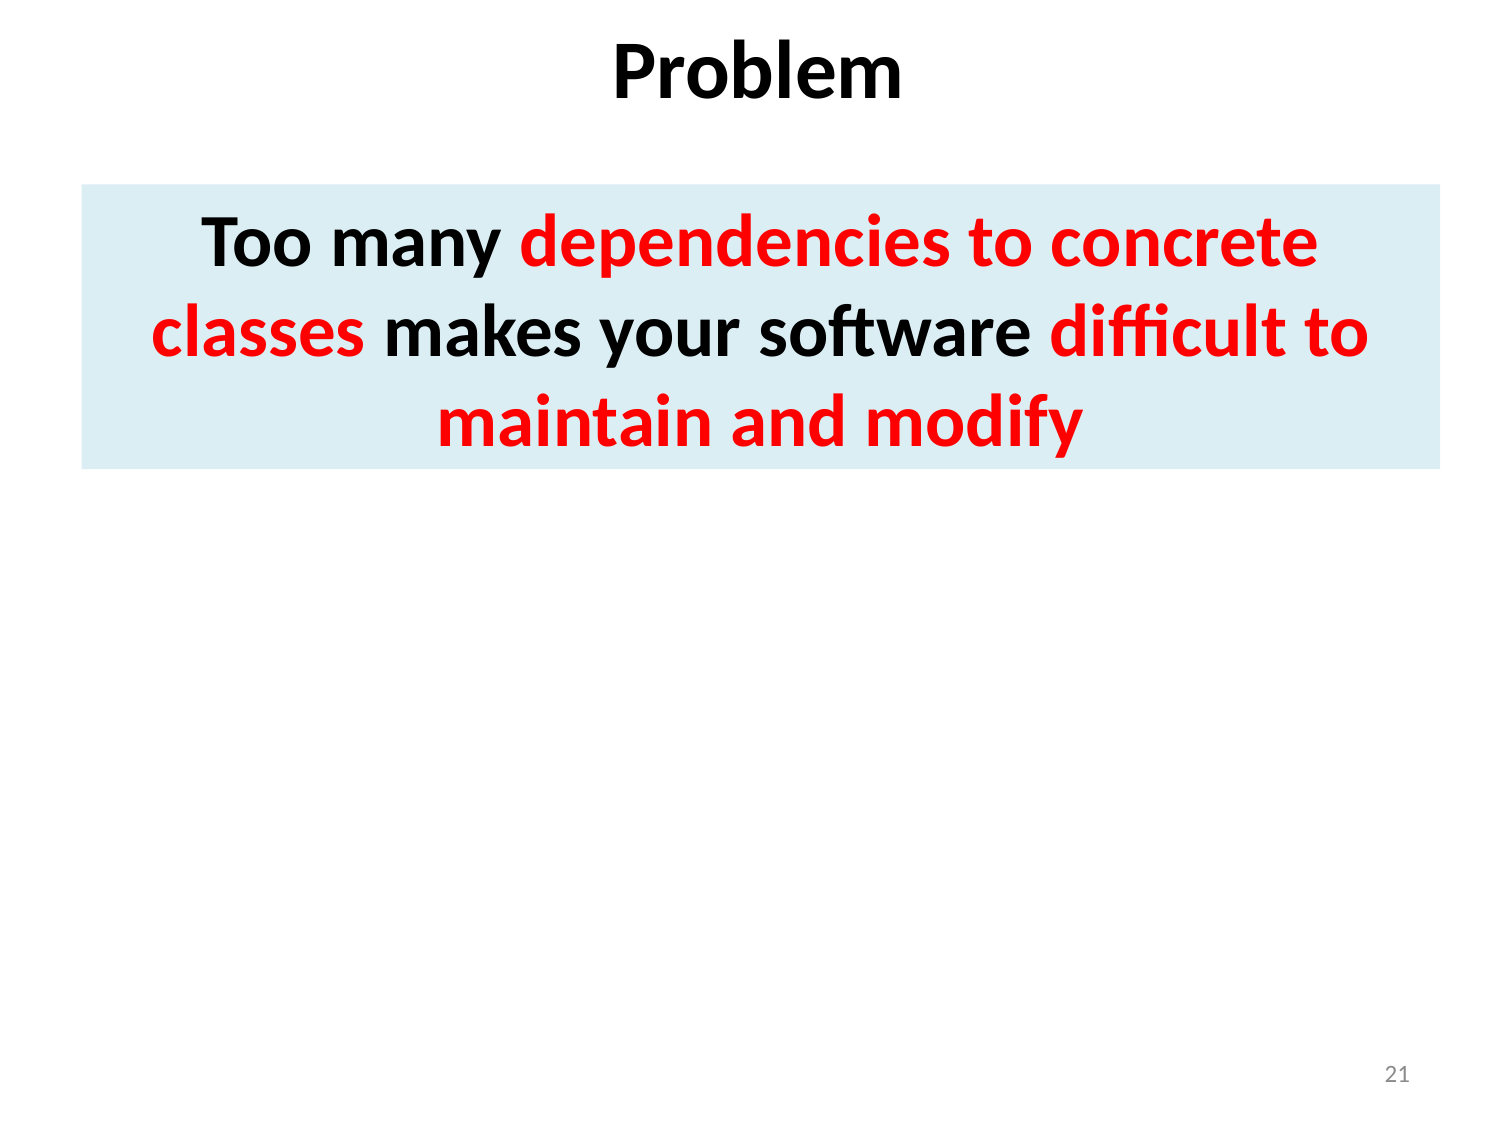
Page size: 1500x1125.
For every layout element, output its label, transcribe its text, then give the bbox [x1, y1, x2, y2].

text_box Too many dependencies to concrete classes makes your software diﬃcult to maintain and modify [81, 184, 1441, 470]
text_box Problem [17, 8, 1500, 123]
slide_number 21 [1074, 1042, 1425, 1103]
